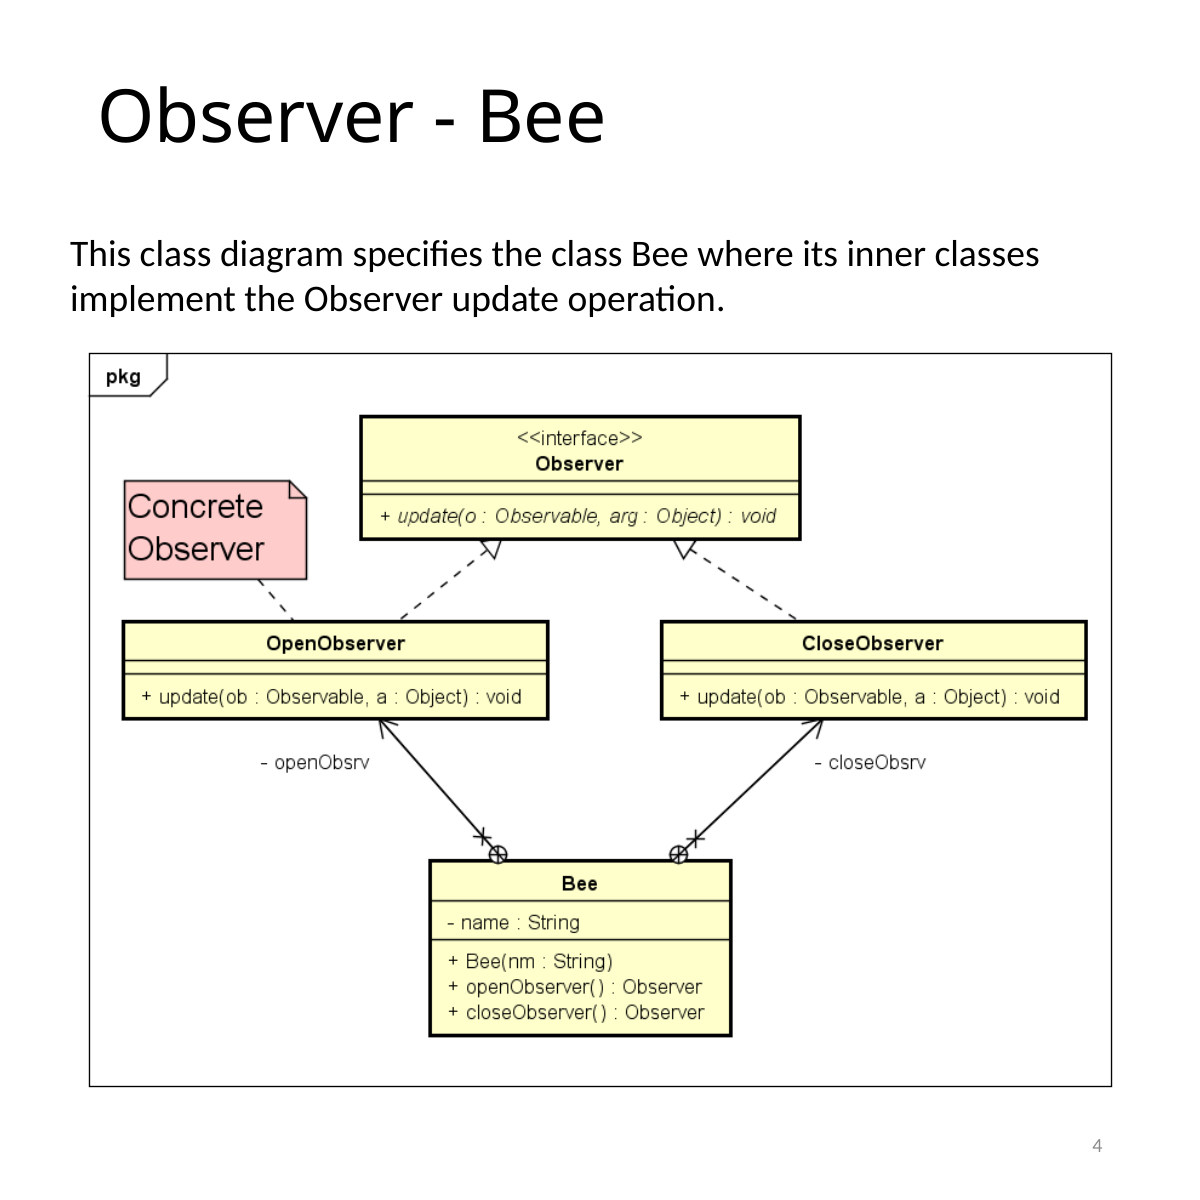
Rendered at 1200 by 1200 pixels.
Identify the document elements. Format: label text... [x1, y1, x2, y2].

picture [72, 336, 1128, 1103]
text_box This class diagram specifies the class Bee where its inner classes implement the Observer update operation. [55, 221, 1179, 327]
slide_number 4 [847, 1112, 1118, 1177]
title Observer - Bee [82, 3, 1118, 221]
